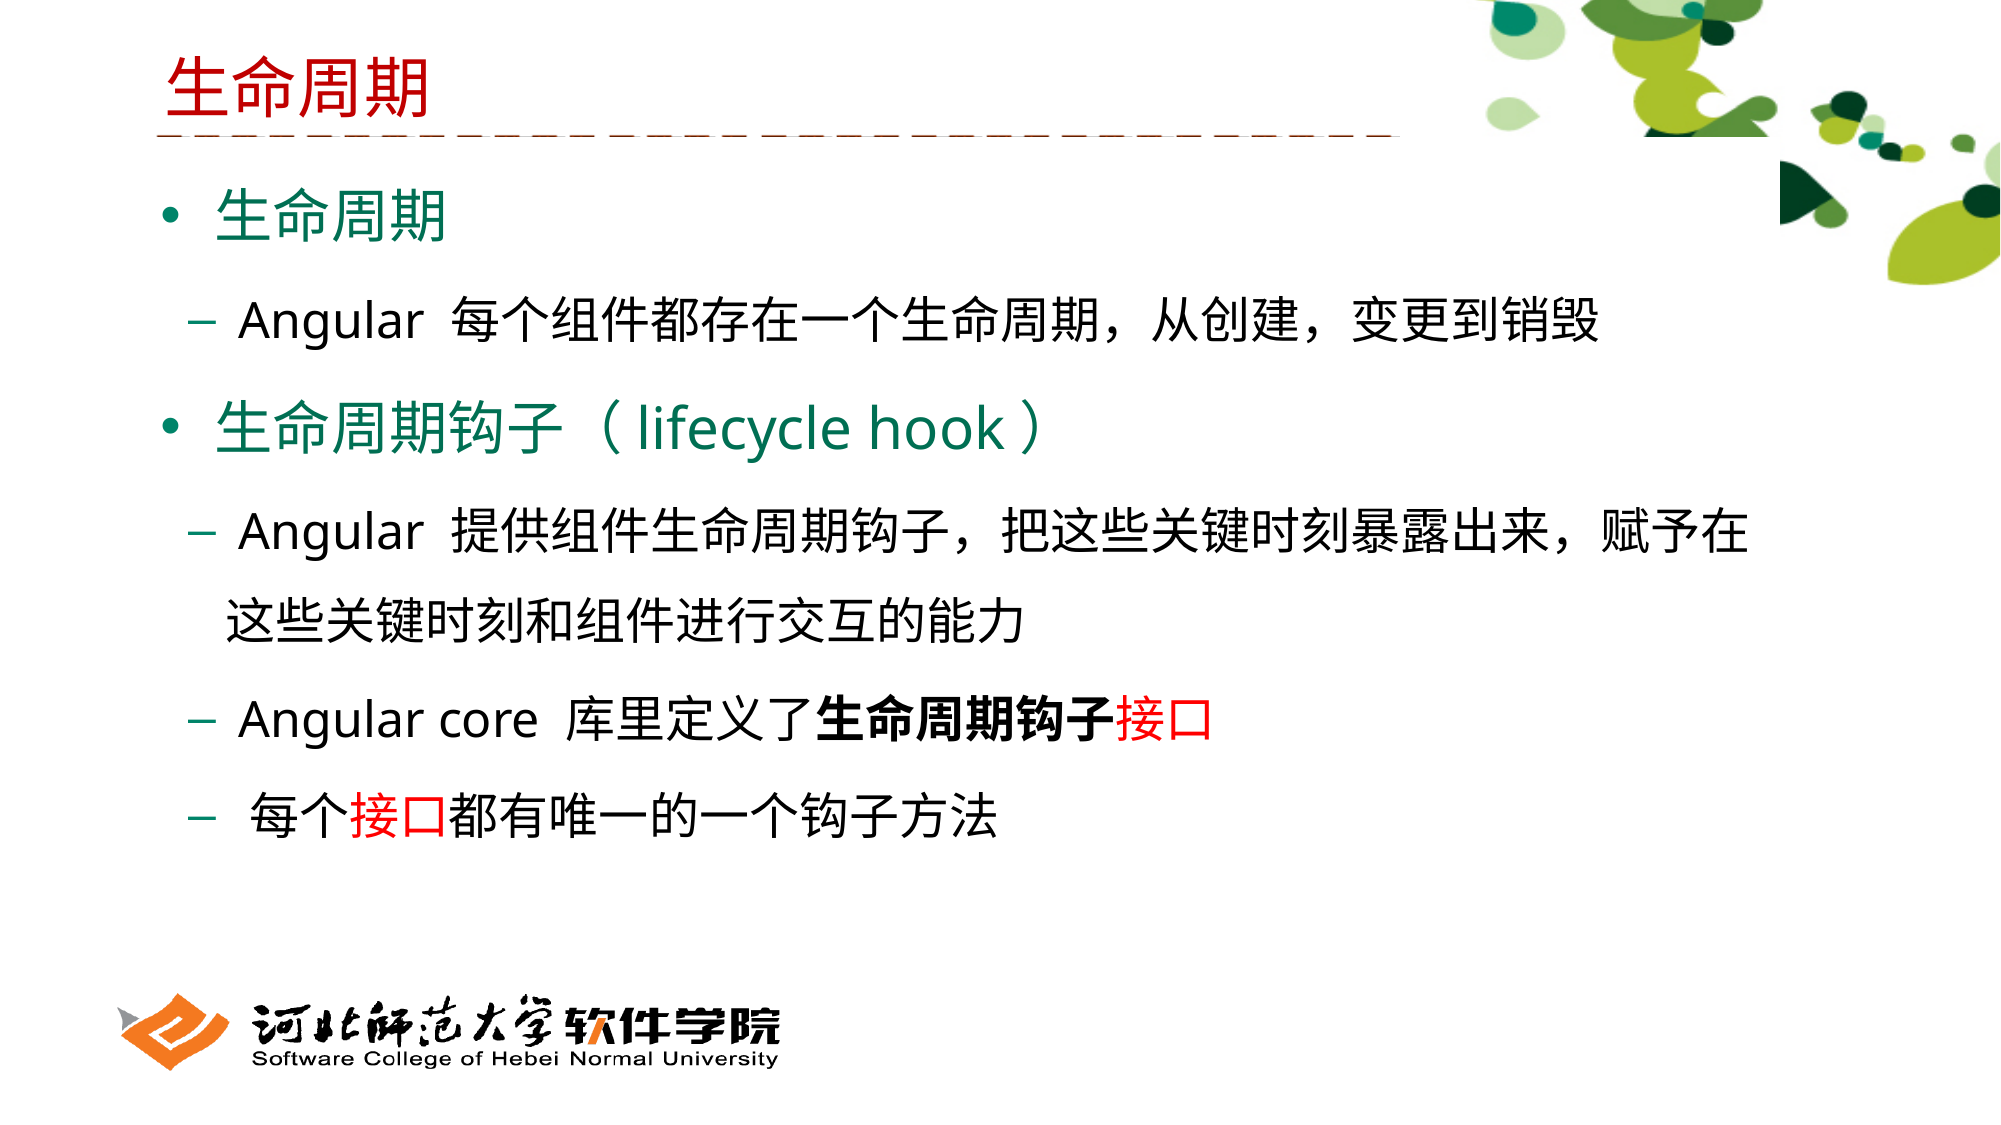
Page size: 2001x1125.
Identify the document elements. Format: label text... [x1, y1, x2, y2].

list 生命周期 Angular 每个组件都存在一个生命周期，从创建，变更到销毁 生命周期钩子（lifecycle hook） Angular 提供组件生命周期钩子，把这些关键时刻暴露出来，赋予在这些关键时刻和组件进行交互的能力 Angular core 库里定义了生命周期钩子接口 每个接口都有唯一的一个钩子方法 [113, 137, 1780, 941]
list 生命周期 [149, 38, 1392, 120]
picture [0, 0, 2001, 1125]
